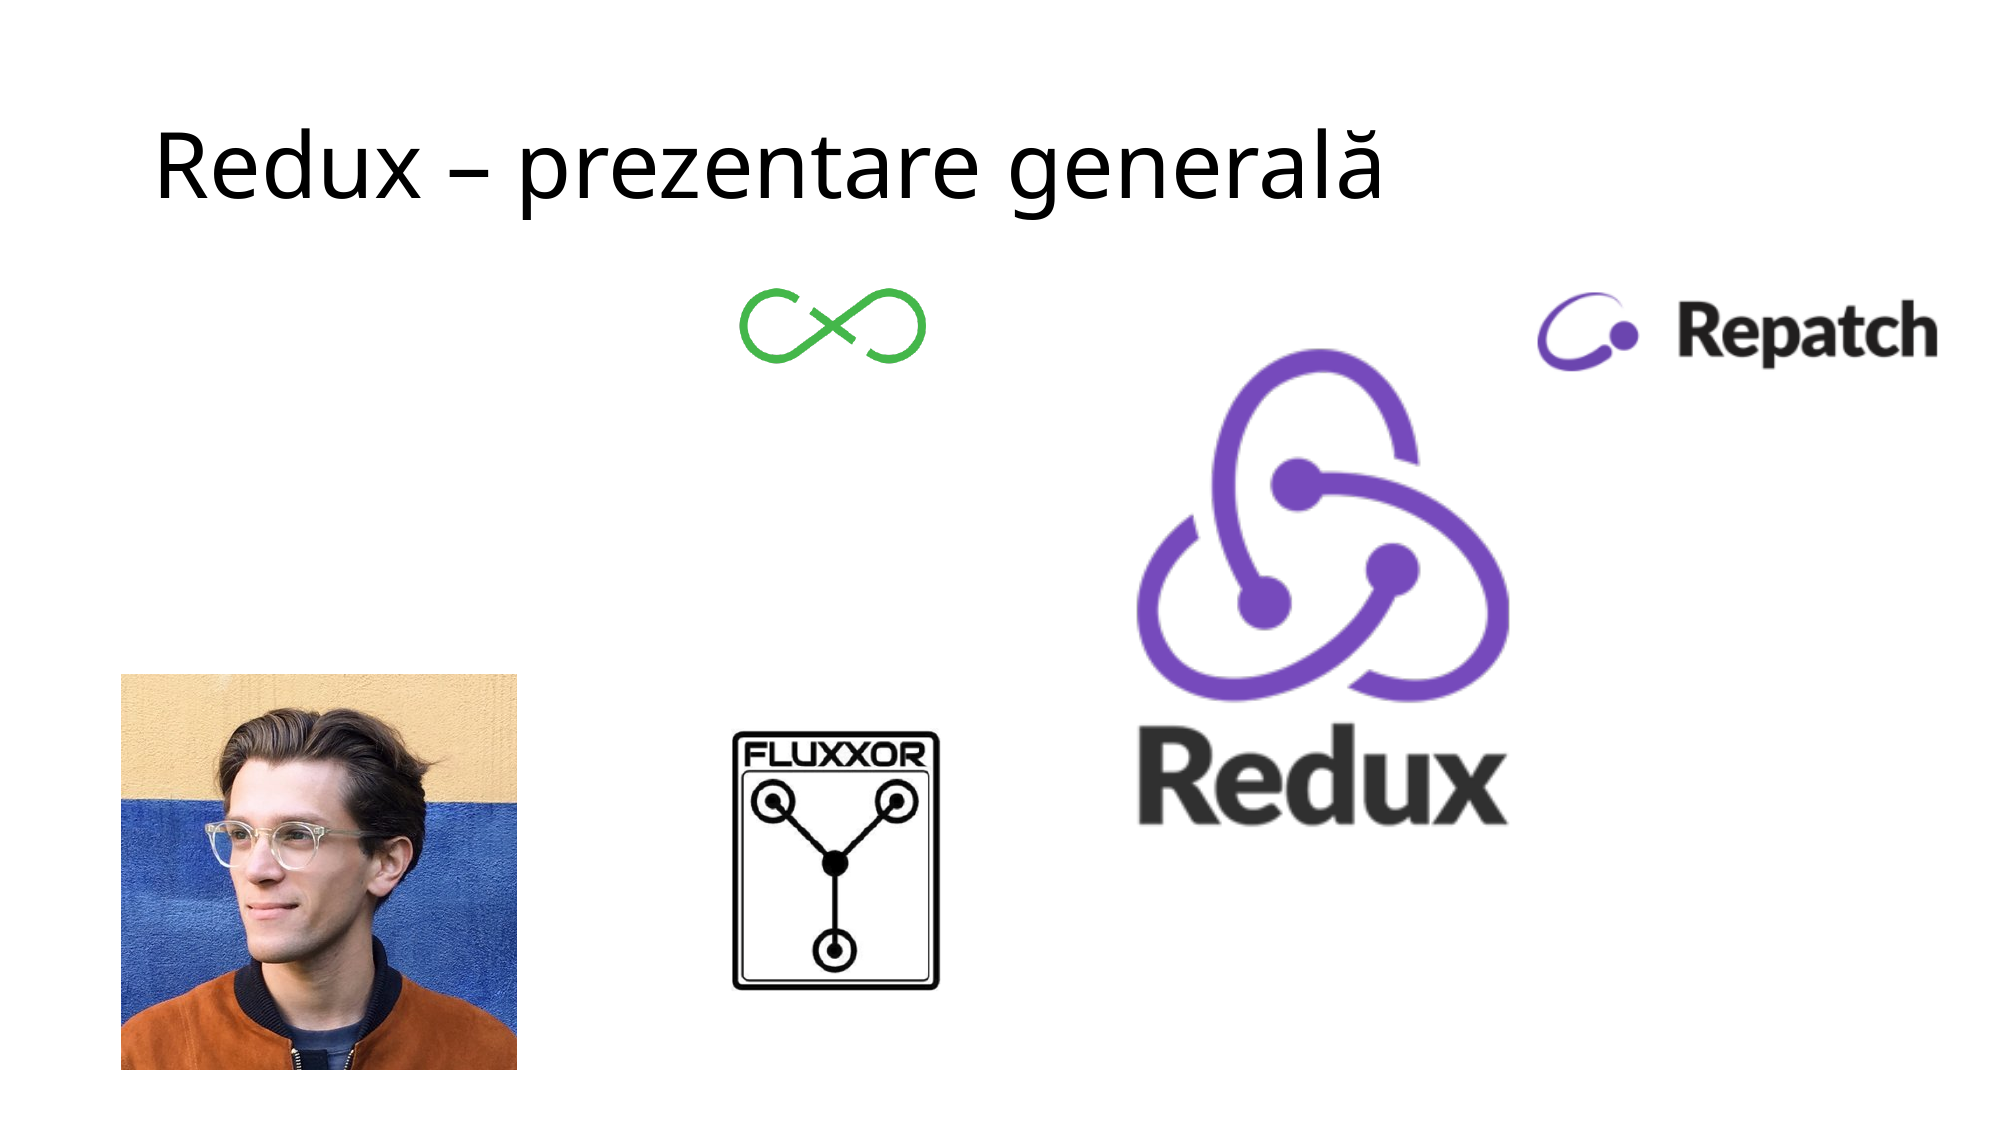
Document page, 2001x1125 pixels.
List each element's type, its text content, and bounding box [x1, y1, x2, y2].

title Redux – prezentare generală [137, 59, 1863, 278]
picture [706, 255, 1989, 1015]
picture [737, 230, 929, 421]
picture [121, 674, 517, 1070]
